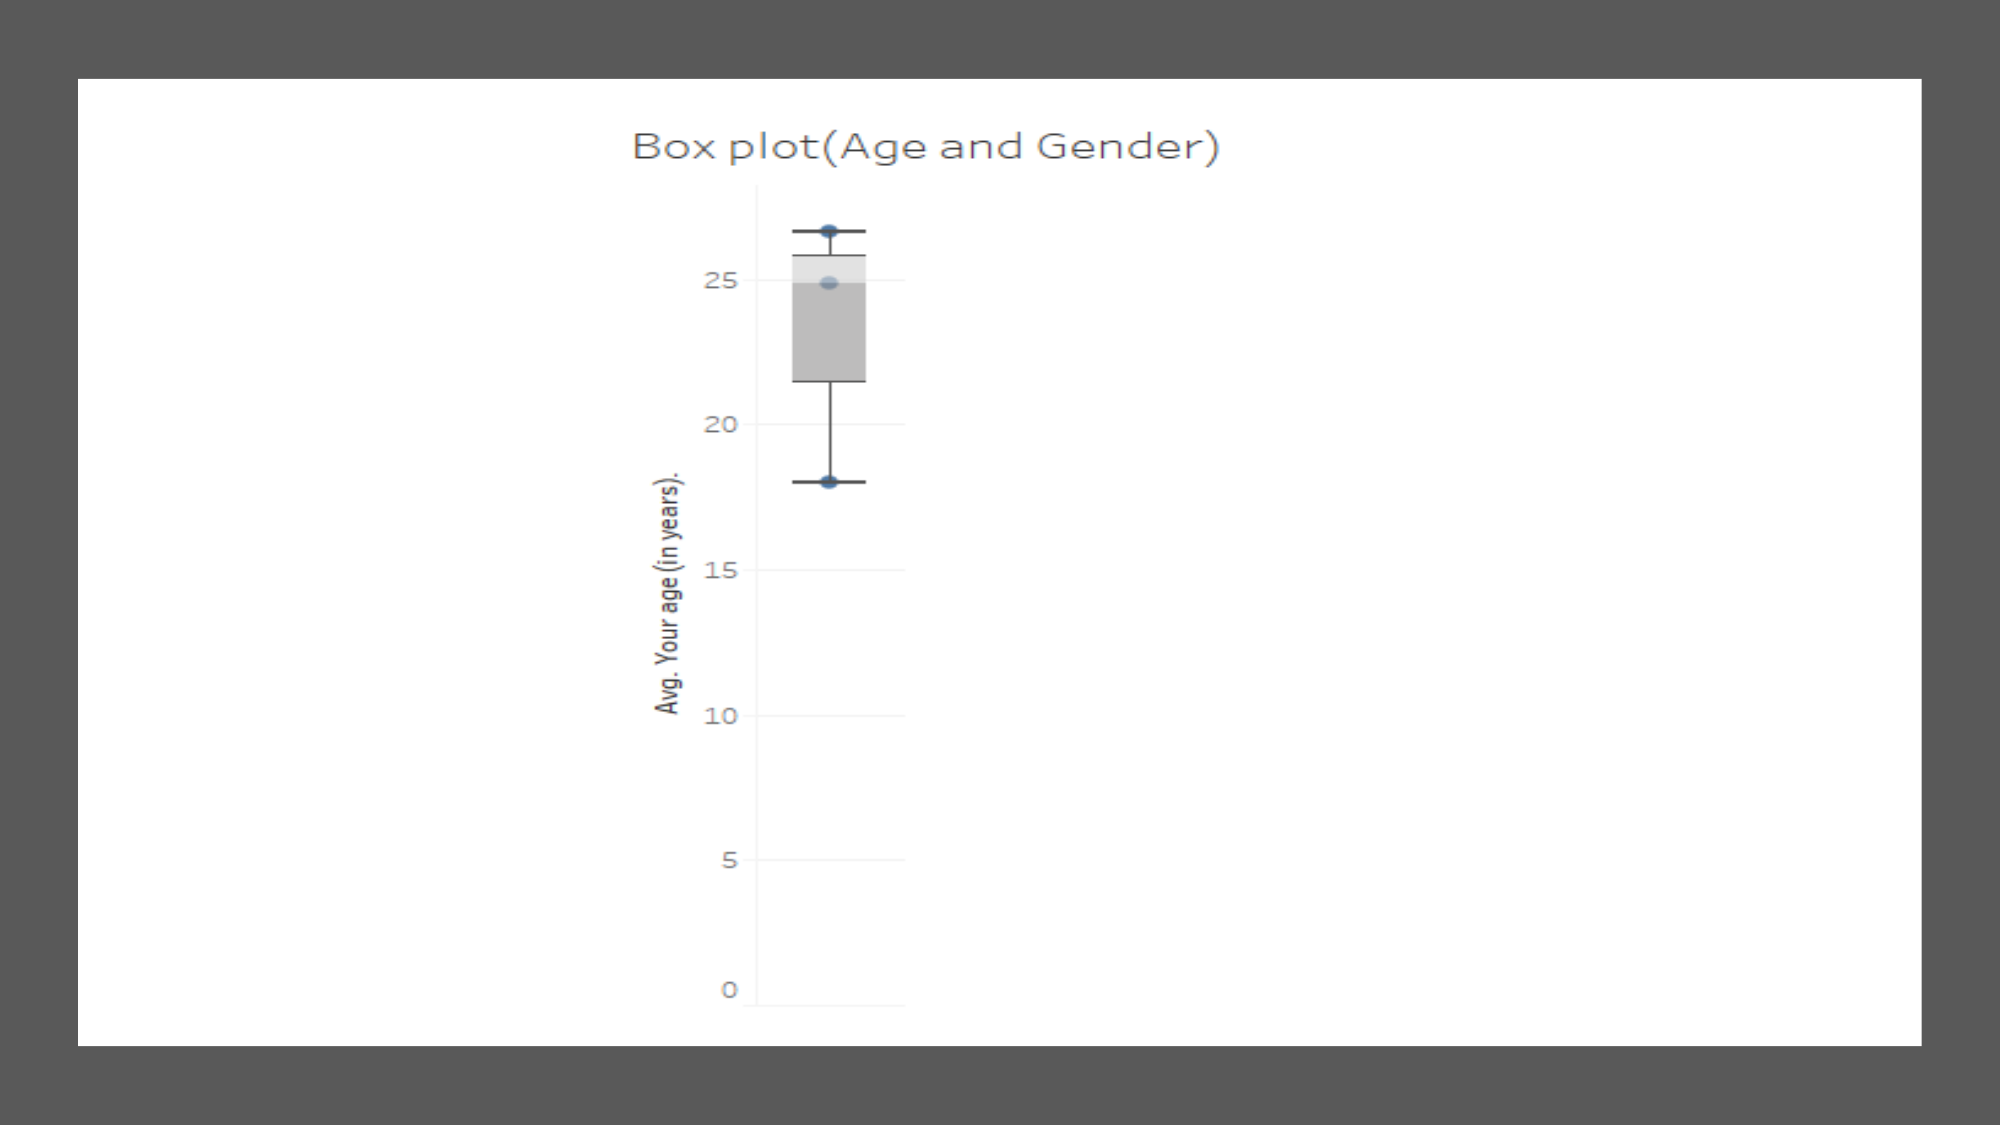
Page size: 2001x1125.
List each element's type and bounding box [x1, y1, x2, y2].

picture [614, 108, 1282, 1016]
text_box [77, 77, 1923, 1048]
text_box [0, 0, 2000, 1125]
